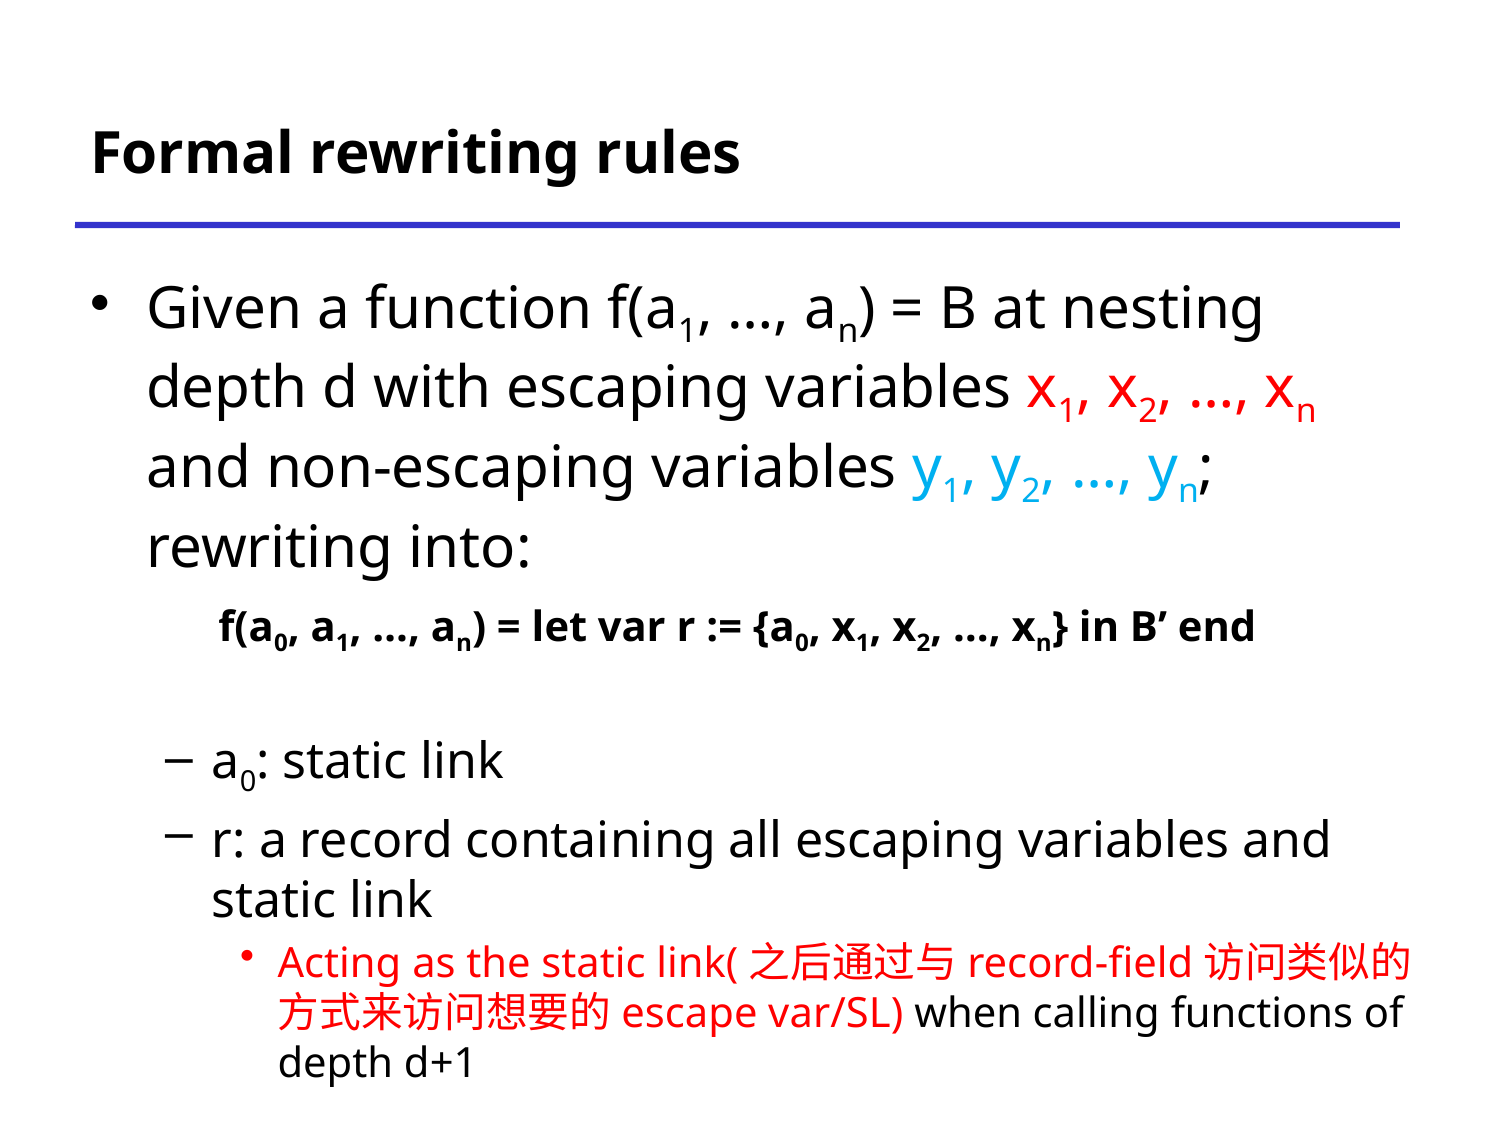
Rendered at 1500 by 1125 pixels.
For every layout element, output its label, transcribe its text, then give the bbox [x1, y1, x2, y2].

text_box f(a0, a1, …, an) = let var r := {a0, x1, x2, …, xn} in B’ end [203, 592, 1272, 664]
slide_number [1137, 1012, 1351, 1088]
list Given a function f(a1, …, an) = B at nesting depth d with escaping variables x1, x2, …, xn and non-escaping variables y1, y2, …, yn; rewriting into: a0: static link r: a record containing all escaping variables and static link Acting as the static link(之后通过与record-field访问类似的方式来访问想要的escape var/SL) when calling functions of depth d+1 [75, 262, 1438, 988]
title Formal rewriting rules [75, 75, 1400, 225]
